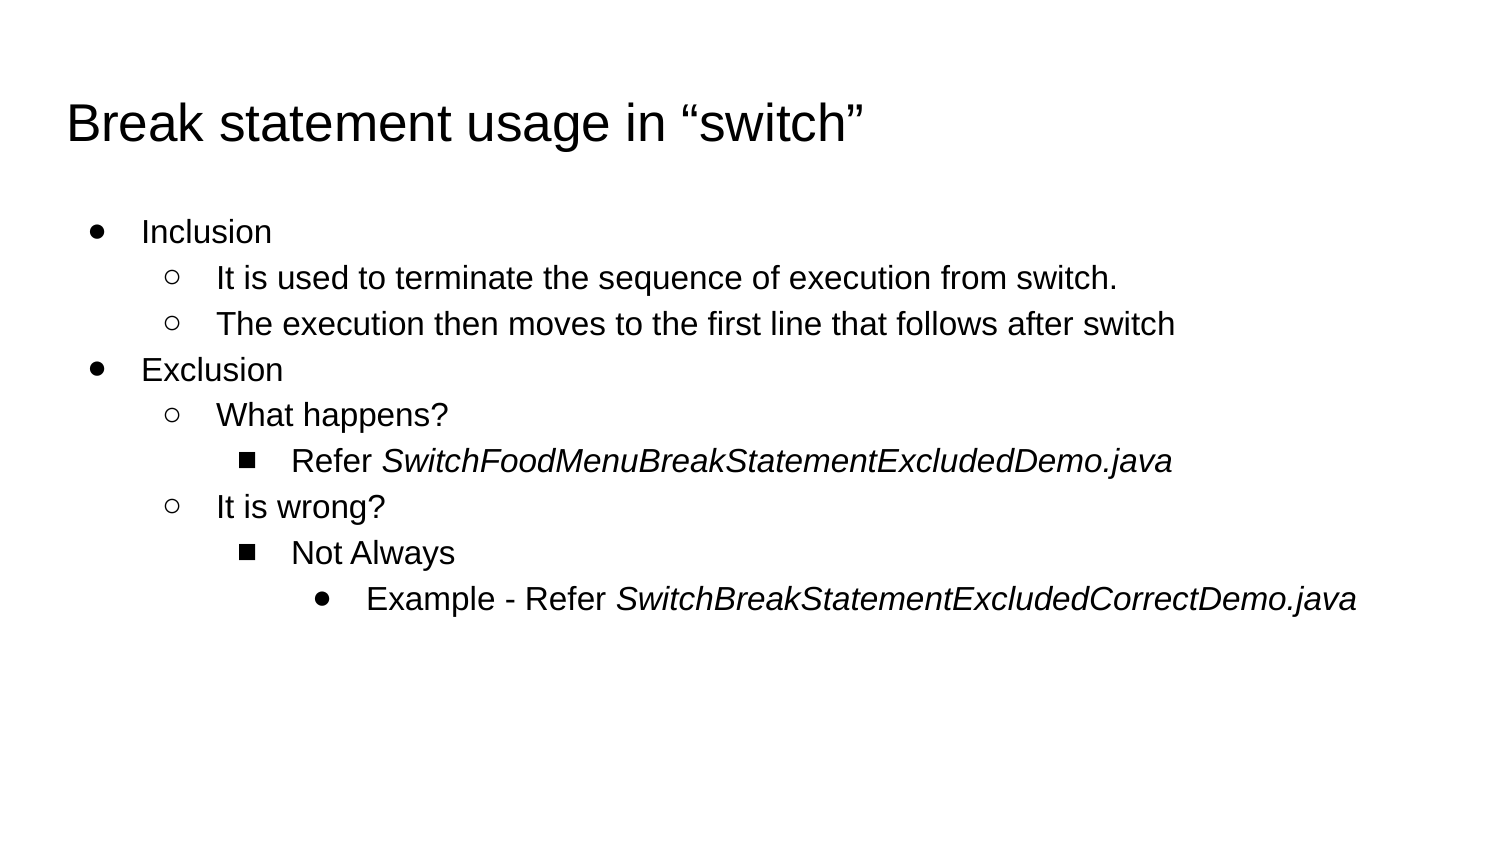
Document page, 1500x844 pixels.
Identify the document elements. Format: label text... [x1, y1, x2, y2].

list Inclusion It is used to terminate the sequence of execution from switch. The execution then moves to the first line that follows after switch Exclusion What happens? Refer SwitchFoodMenuBreakStatementExcludedDemo.java It is wrong? Not Always Example - Refer SwitchBreakStatementExcludedCorrectDemo.java [51, 189, 1449, 750]
title Break statement usage in “switch” [51, 72, 1449, 167]
